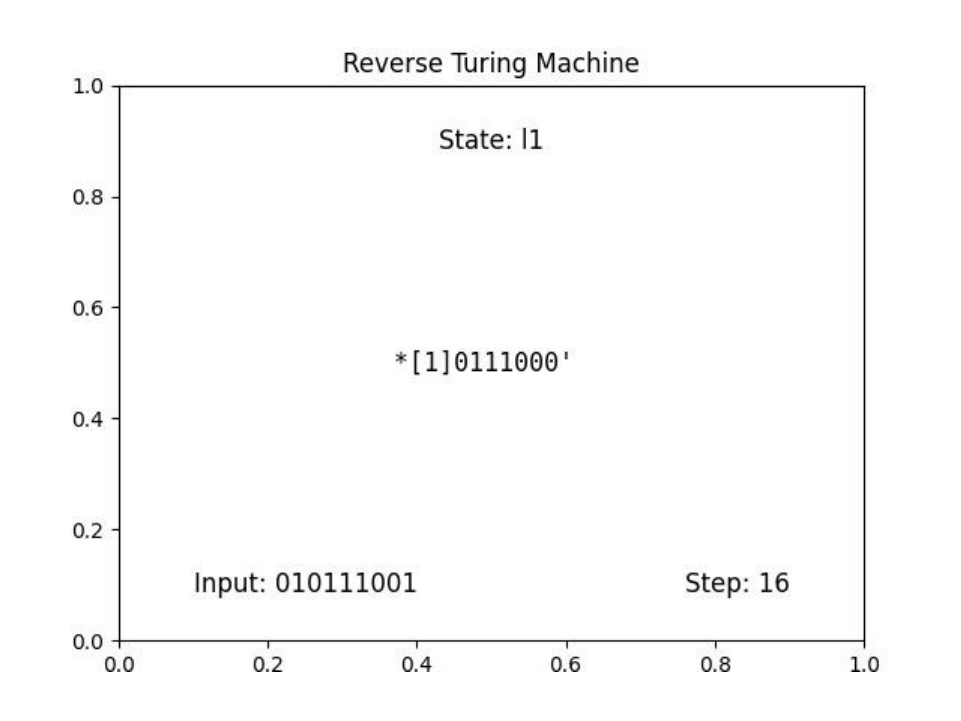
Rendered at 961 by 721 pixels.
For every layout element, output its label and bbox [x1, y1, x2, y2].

picture [71, 47, 889, 673]
